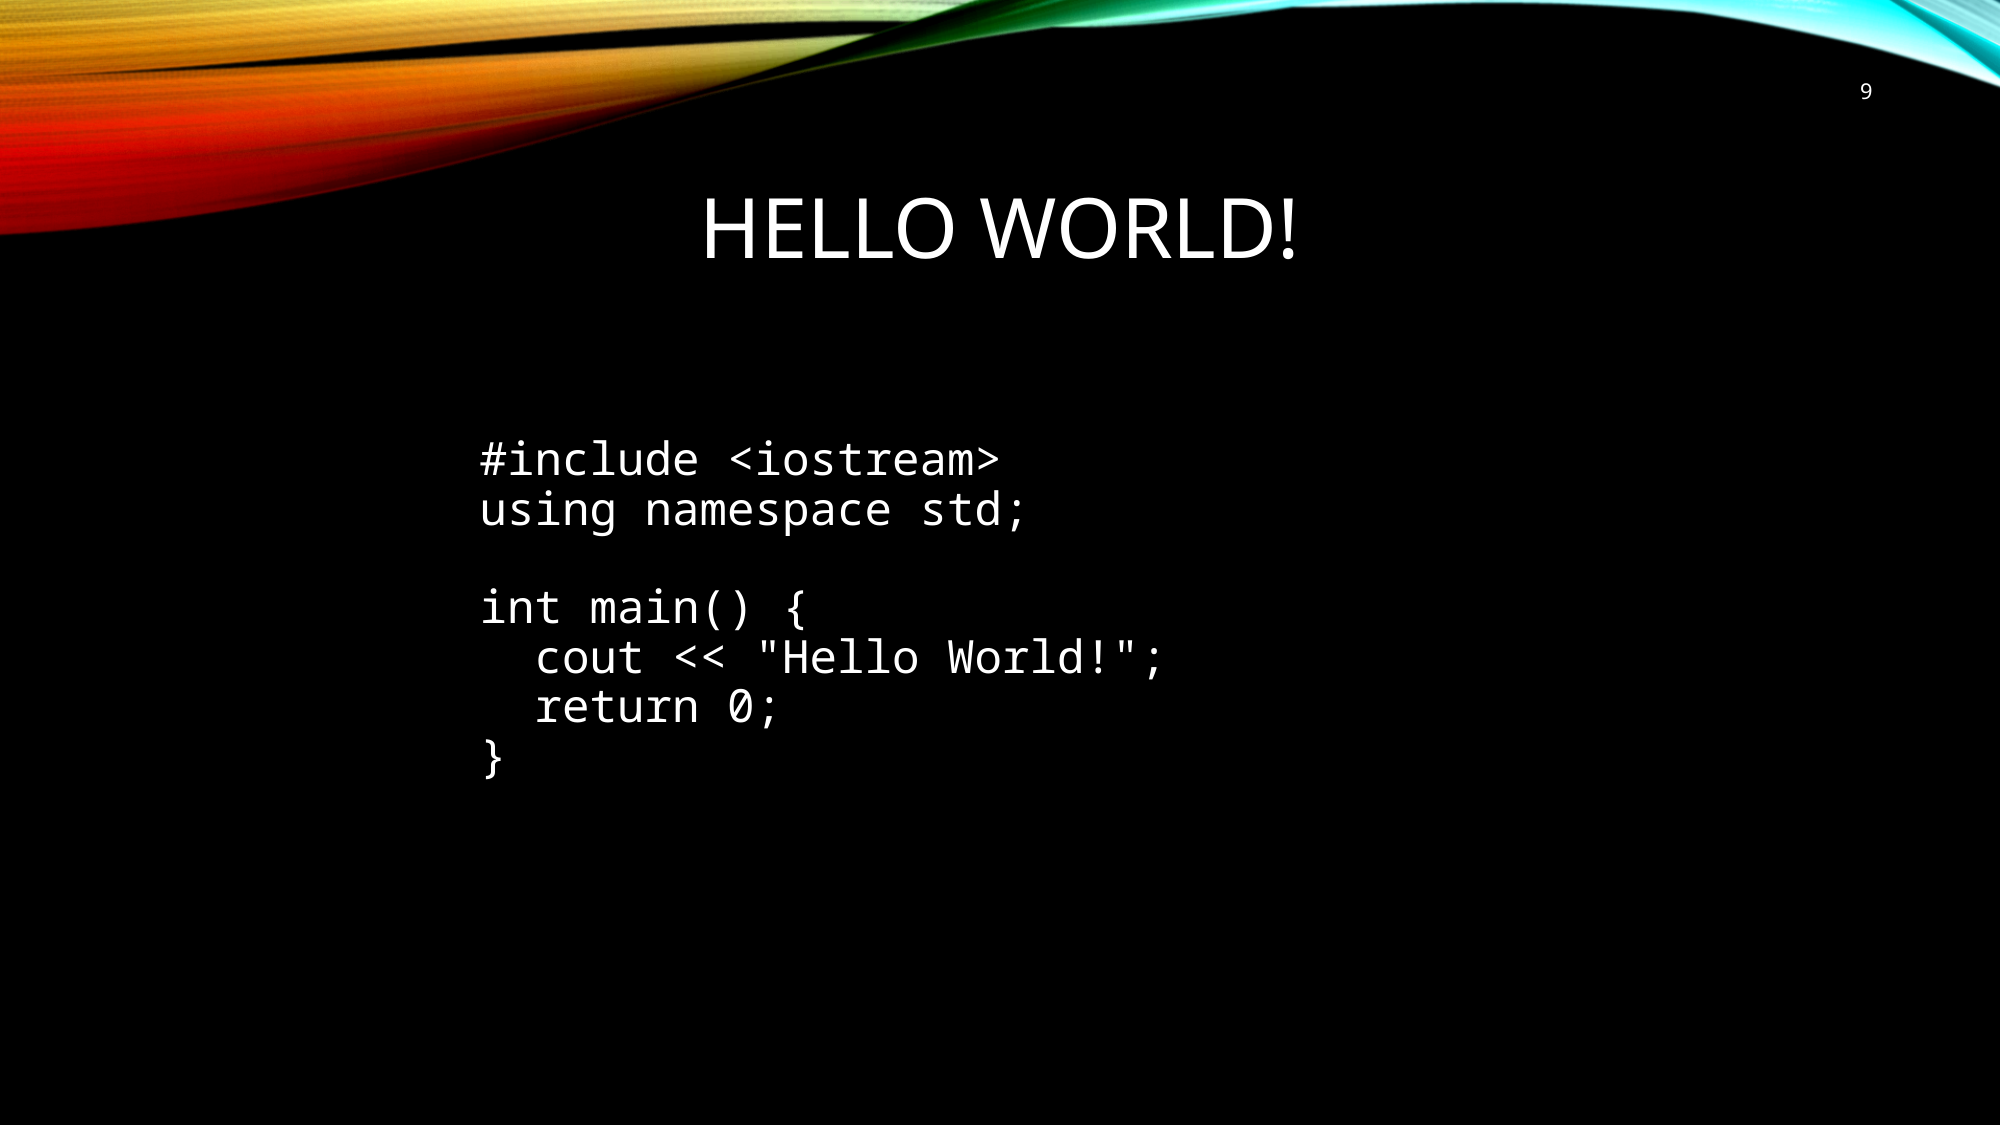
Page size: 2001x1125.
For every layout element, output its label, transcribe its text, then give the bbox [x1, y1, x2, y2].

picture [0, 0, 2000, 237]
list #include <iostream> using namespace std; int main() { cout << "Hello World!"; return 0; } [464, 428, 1888, 1021]
title HELLO WORLD! [112, 125, 1888, 338]
slide_number 9 [1437, 62, 1888, 123]
